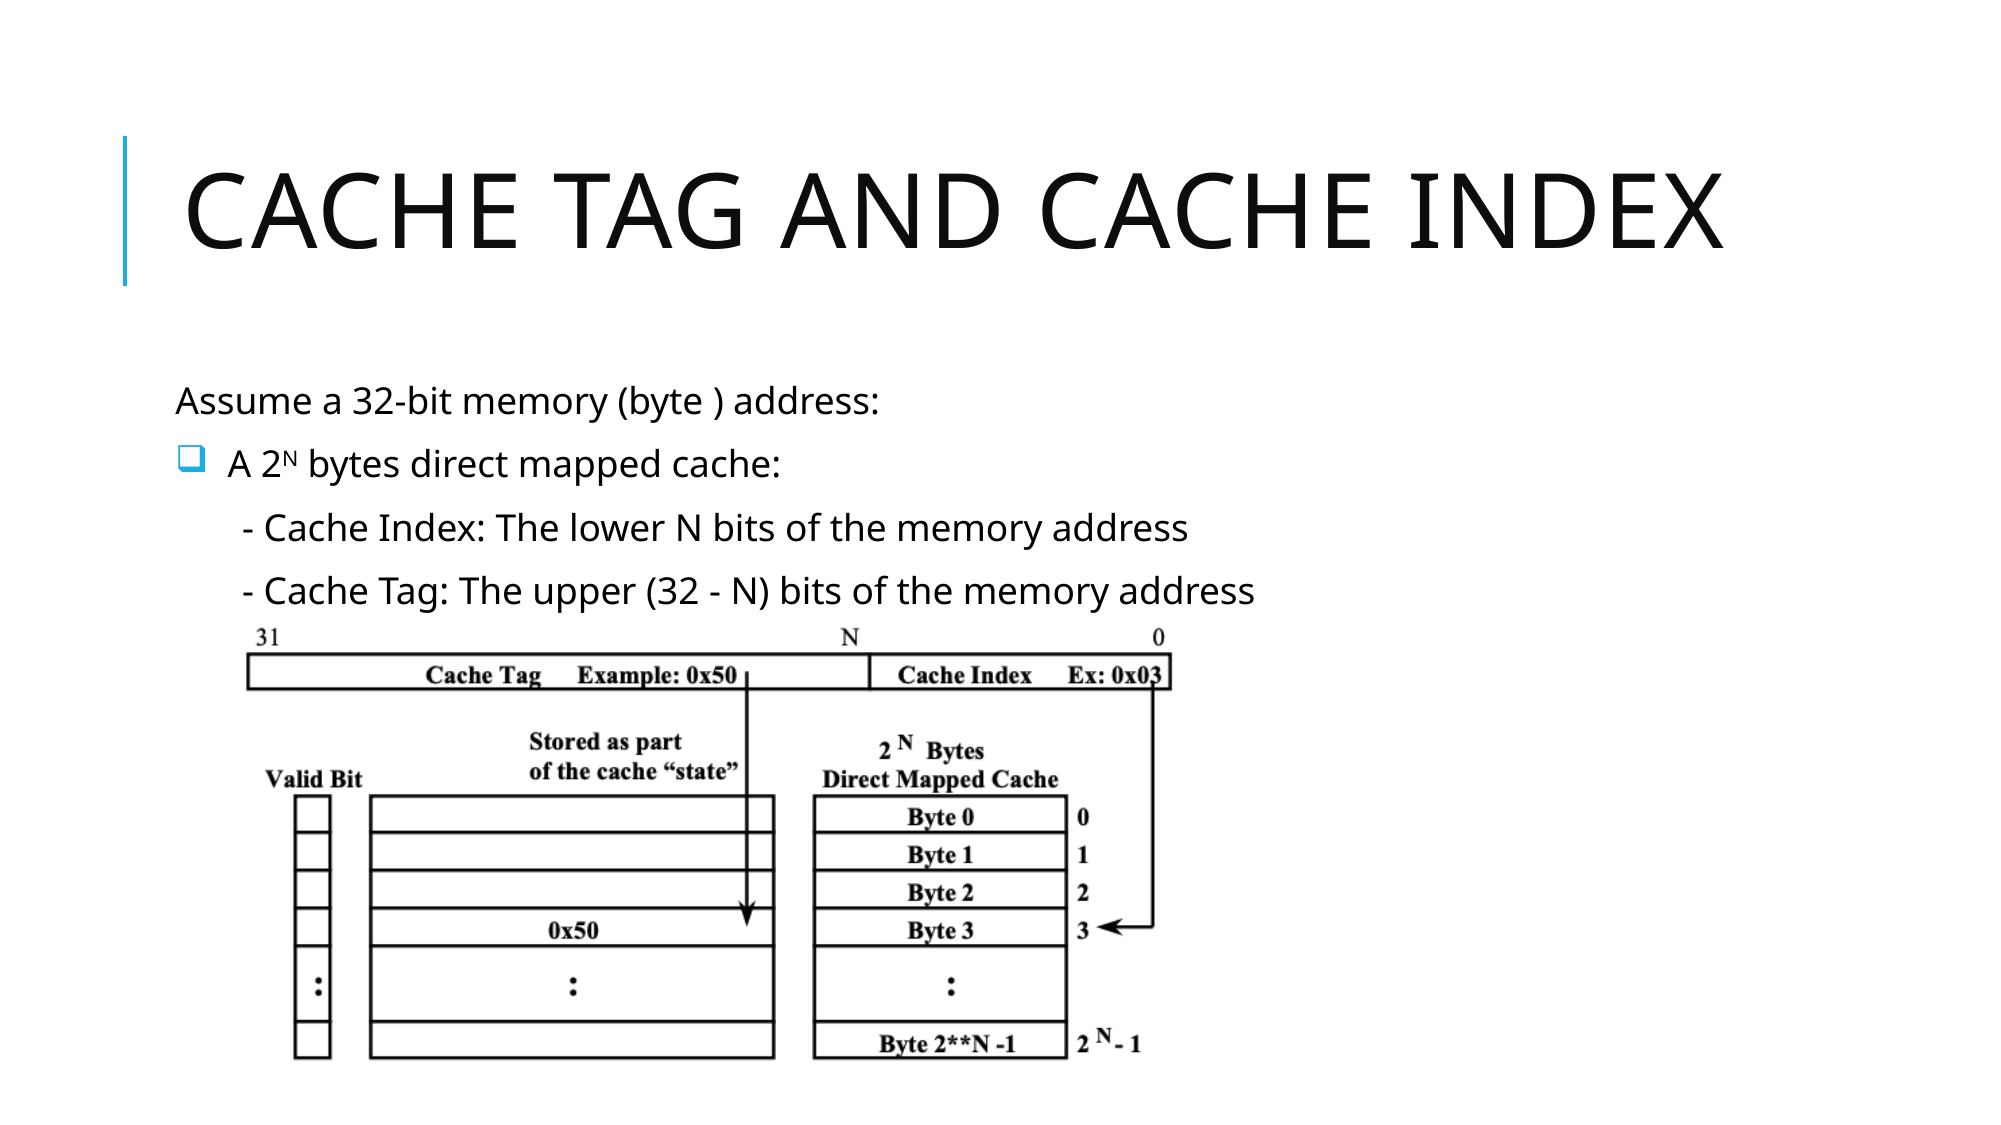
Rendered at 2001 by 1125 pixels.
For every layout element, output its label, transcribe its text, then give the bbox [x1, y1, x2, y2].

title Cache tag and cache index [168, 96, 1763, 342]
picture [237, 620, 1187, 1070]
list Assume a 32-bit memory (byte ) address: A 2N bytes direct mapped cache: - Cache Index: The lower N bits of the memory address - Cache Tag: The upper (32 - N) bits of the memory address [168, 375, 1763, 621]
